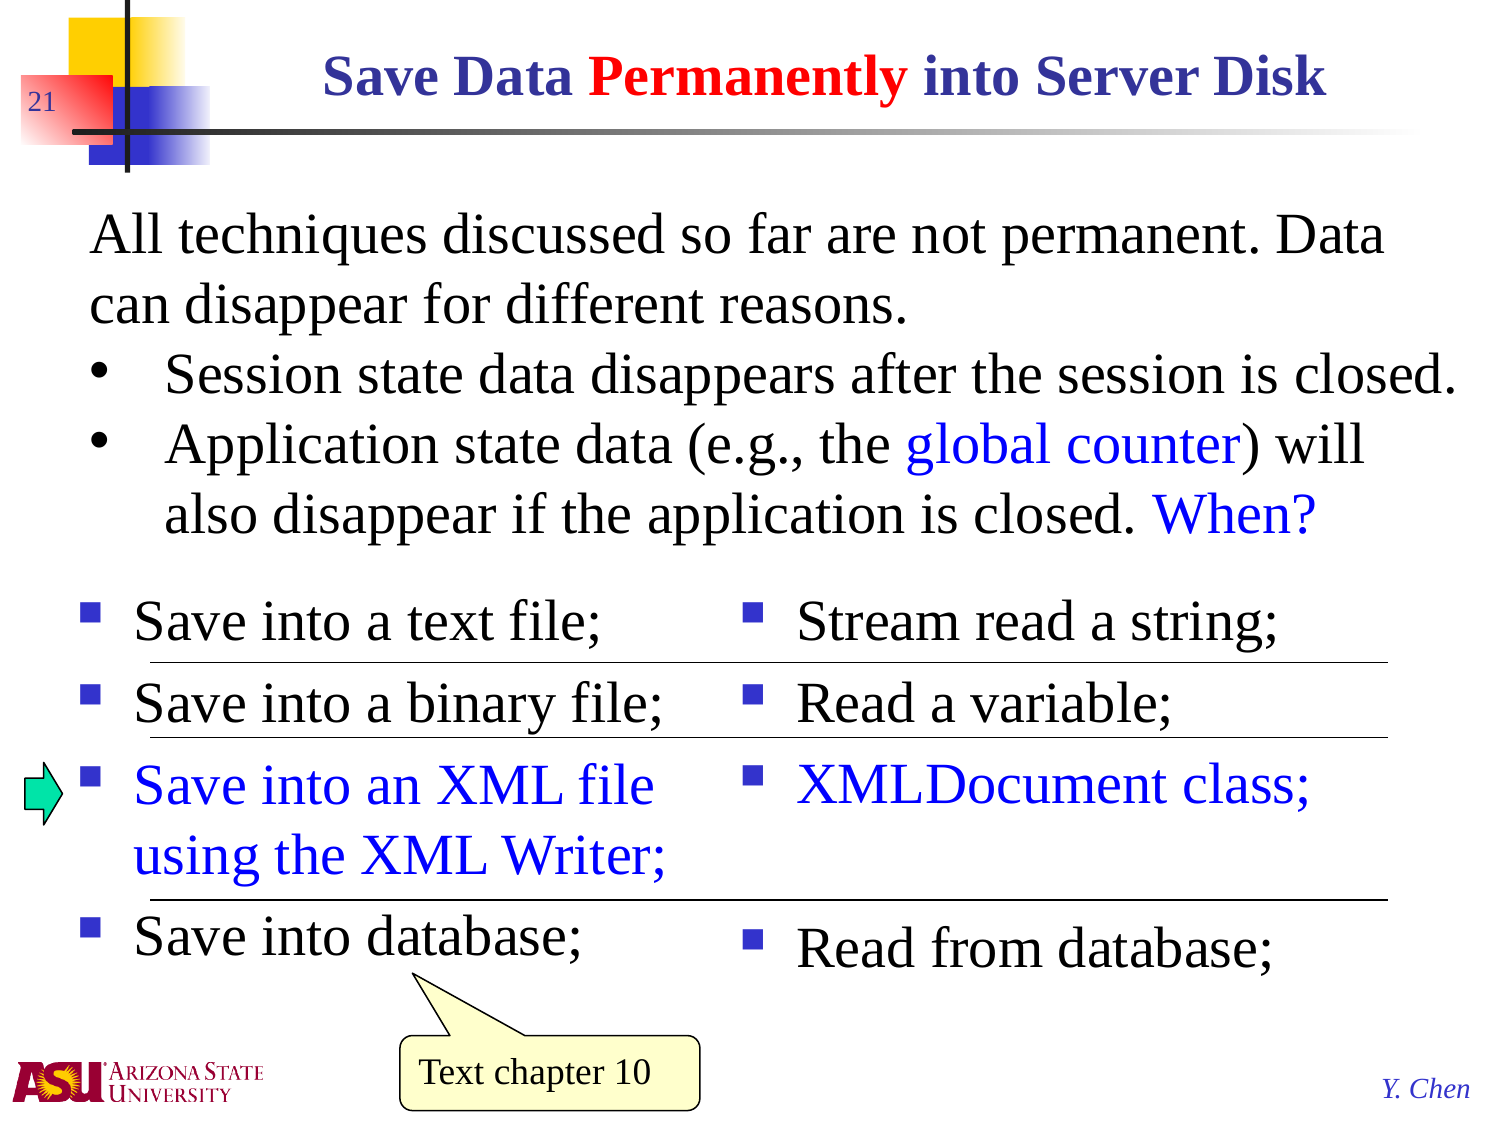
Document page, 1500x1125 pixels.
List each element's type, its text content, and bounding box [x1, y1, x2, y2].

slide_number 21 [12, 49, 126, 126]
text_box [24, 762, 63, 825]
text_box Stream read a string; Read a variable; XMLDocument class; Read from database; [724, 574, 1475, 1113]
picture [12, 1062, 62, 1102]
text_box Text chapter 10 [399, 973, 700, 1111]
title Save Data Permanently into Server Disk [149, 12, 1500, 116]
list Save into a text file; Save into a binary file; Save into an XML file using the XML Writer; Save into database; [62, 574, 724, 1113]
text_box All techniques discussed so far are not permanent. Data can disappear for different reasons. Session state data disappears after the session is closed. Application state data (e.g., the global counter) will also disappear if the application is closed. When? [75, 187, 1475, 553]
